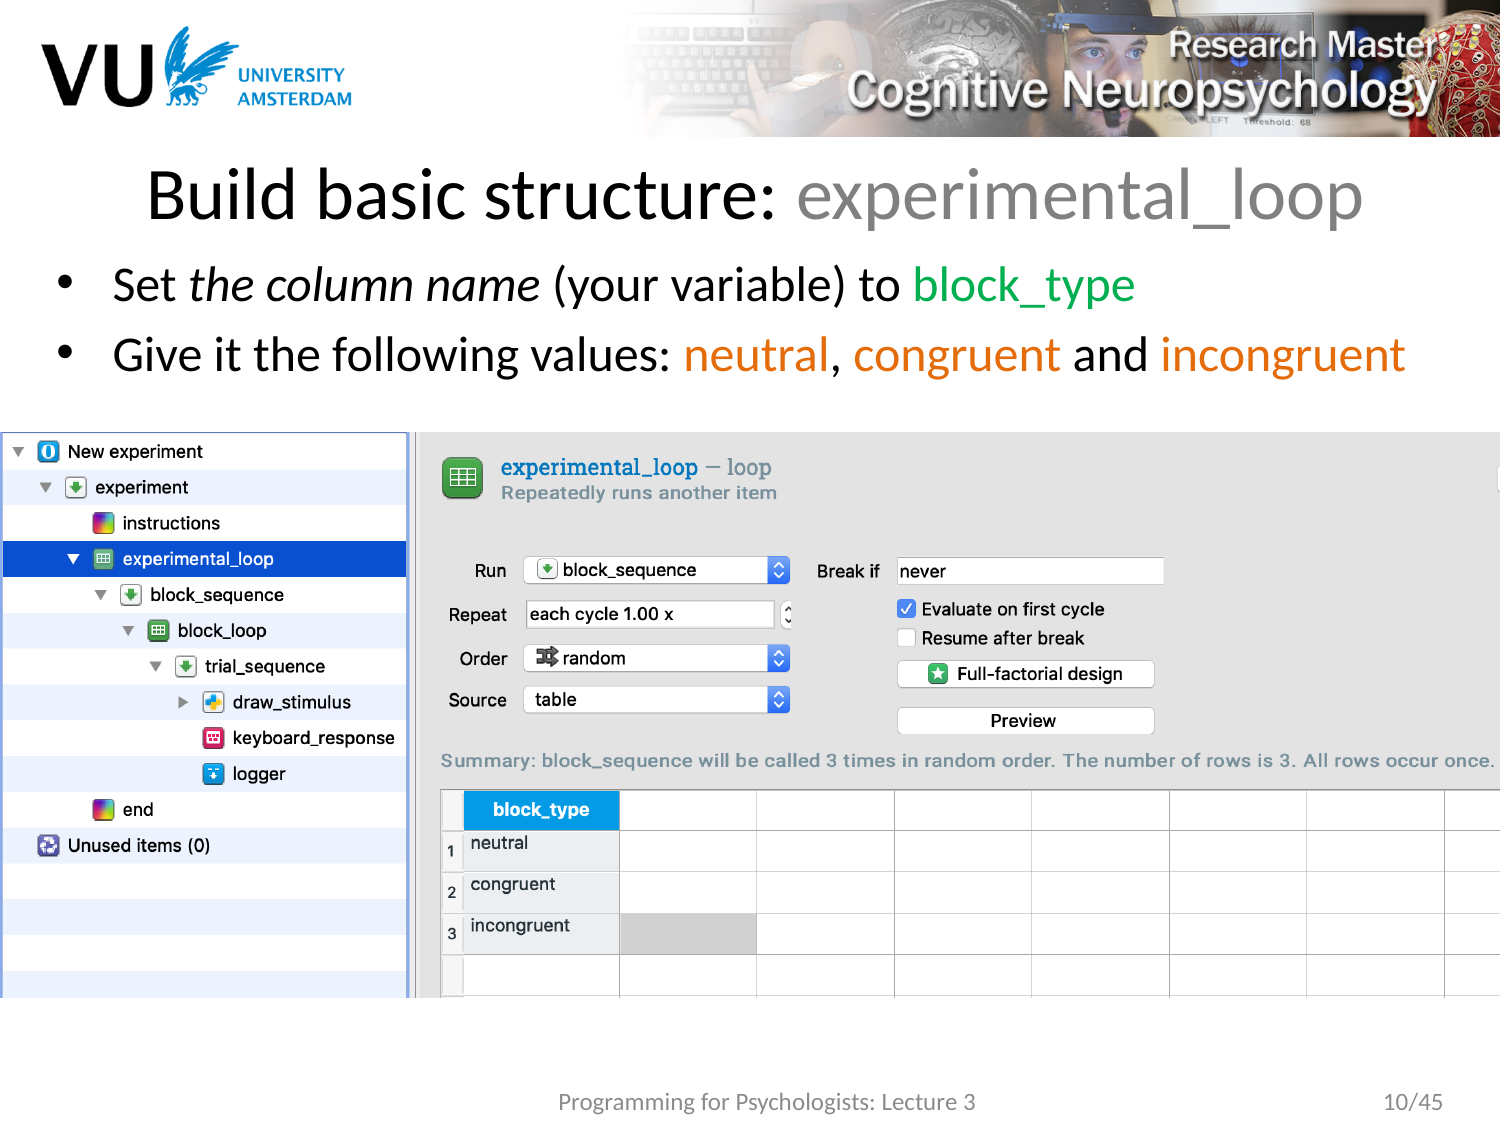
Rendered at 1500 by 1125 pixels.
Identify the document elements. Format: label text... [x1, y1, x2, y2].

slide_number 10/45 [1269, 1082, 1459, 1118]
footer Programming for Psychologists: Lecture 3 [277, 1082, 1258, 1118]
title Build basic structure: experimental_loop [53, 137, 1459, 243]
list Set the column name (your variable) to block_type Give it the following values: neutral, congruent and incongruent [41, 243, 1459, 430]
picture [0, 0, 1500, 137]
picture [0, 432, 1500, 998]
